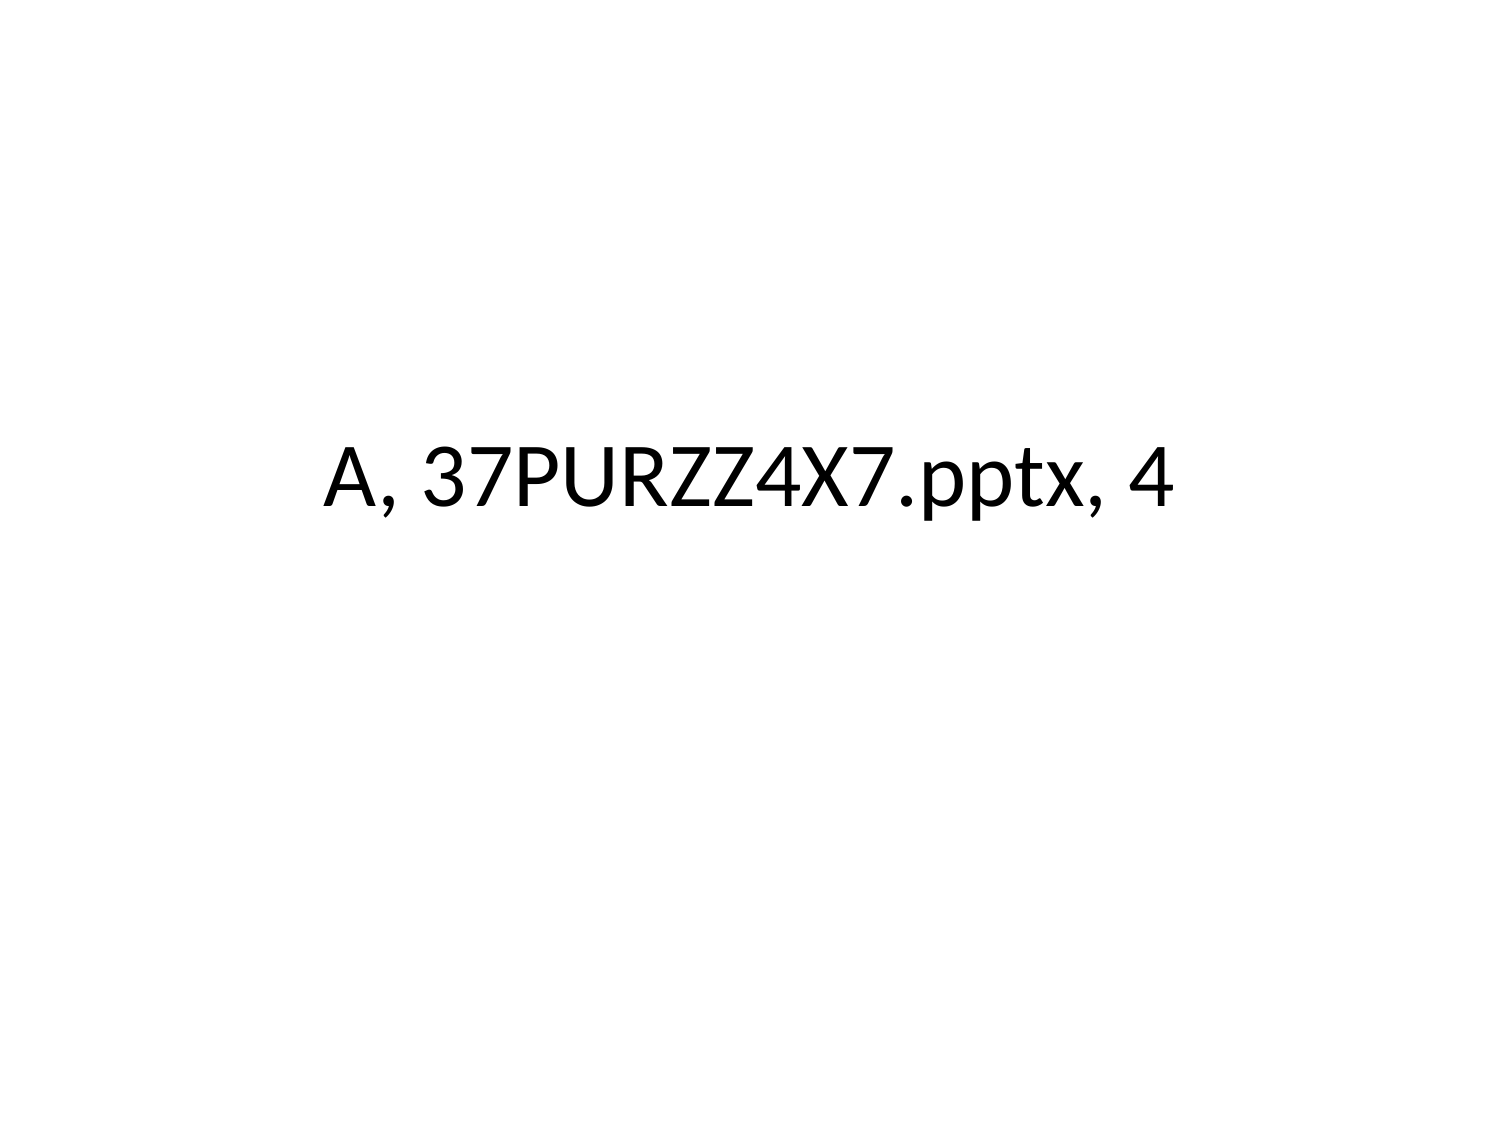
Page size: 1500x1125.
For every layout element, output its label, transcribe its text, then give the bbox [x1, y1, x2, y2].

title A, 37PURZZ4X7.pptx, 4 [112, 349, 1388, 591]
